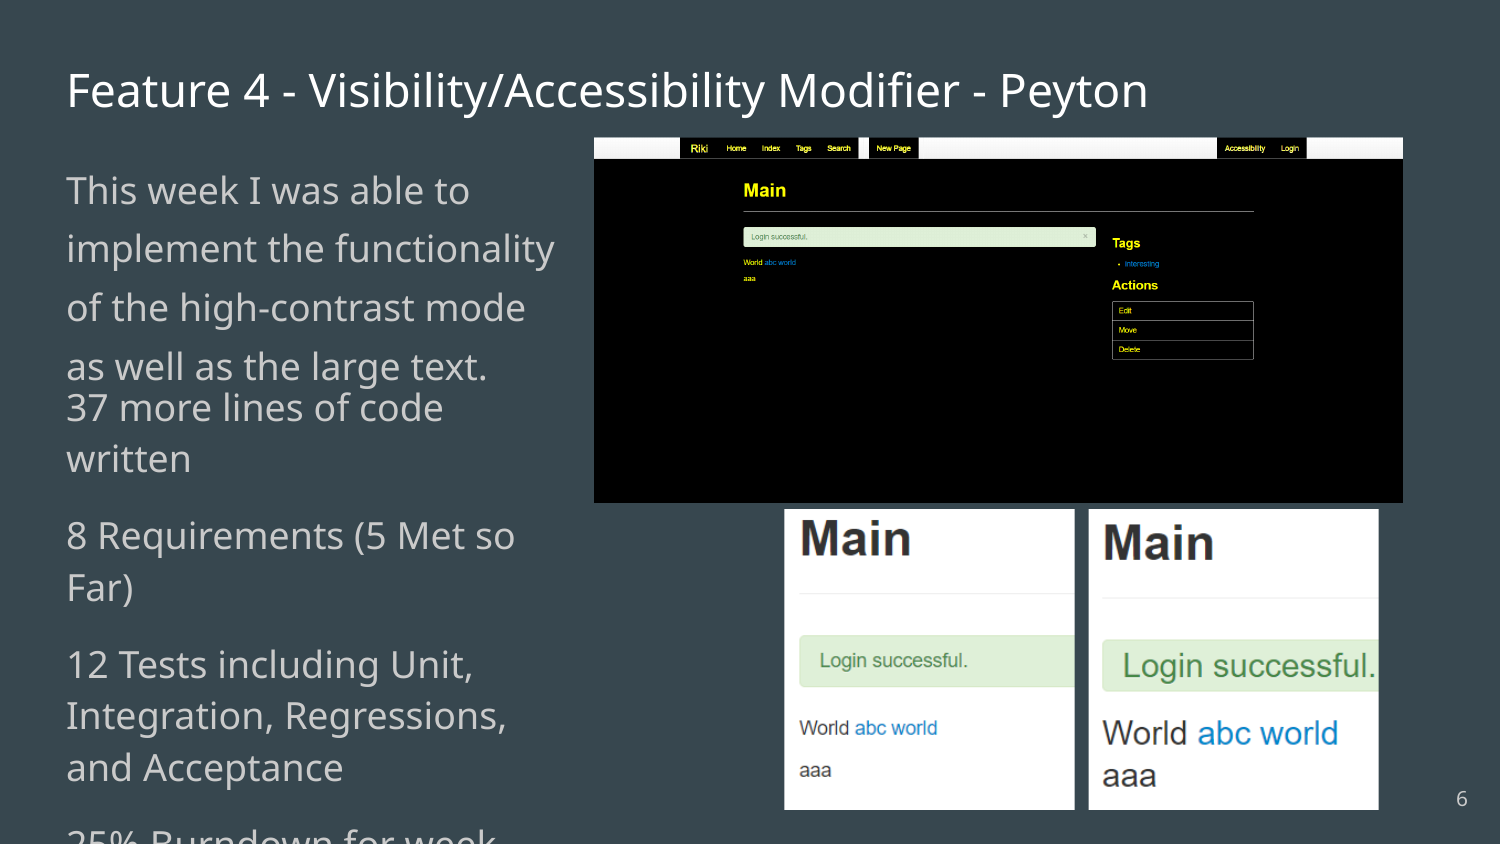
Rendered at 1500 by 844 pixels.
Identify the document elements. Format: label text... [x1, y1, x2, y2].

list This week I was able to implement the functionality of the high-contrast mode as well as the large text. [51, 141, 578, 362]
picture [1088, 509, 1379, 810]
title Feature 4 - Visibility/Accessibility Modifier - Peyton [51, 43, 1449, 138]
picture [594, 137, 1403, 503]
text_box 37 more lines of code written 8 Requirements (5 Met so Far) 12 Tests including Unit, Integration, Regressions, and Acceptance 25% Burndown for week 63% Burndown Total [51, 362, 578, 757]
slide_number ‹#› [1392, 767, 1483, 833]
picture [784, 509, 1075, 810]
